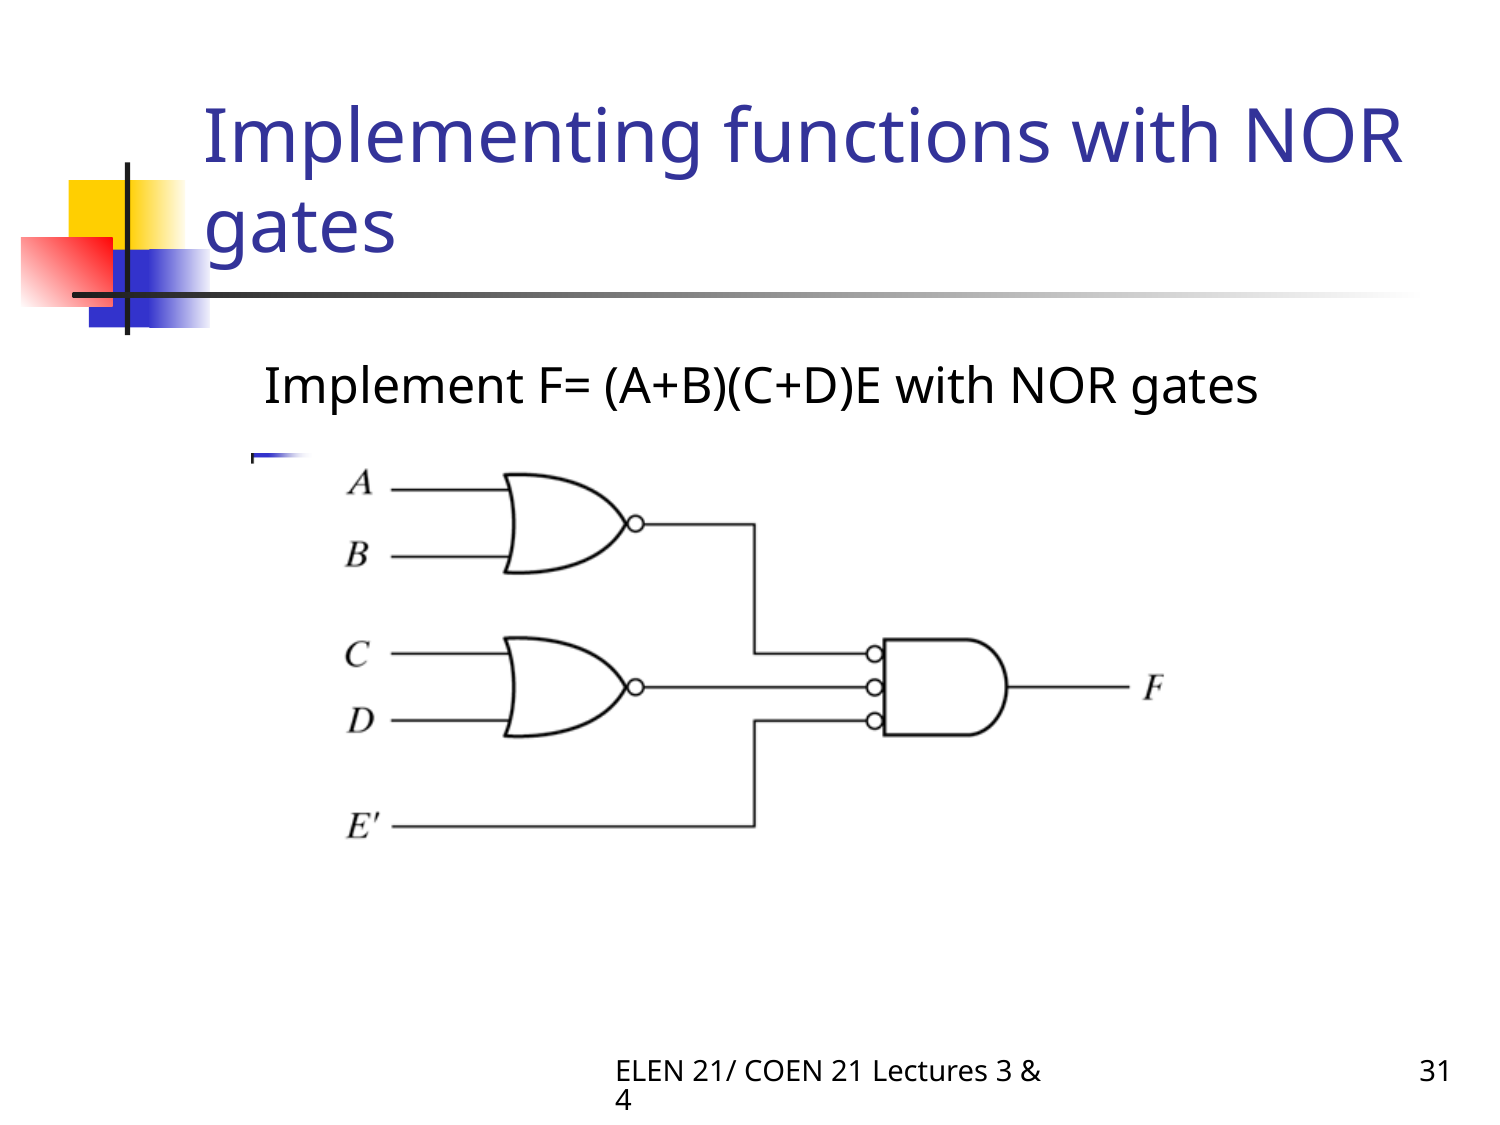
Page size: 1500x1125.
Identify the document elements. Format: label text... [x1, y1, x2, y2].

picture [251, 452, 1237, 860]
footer ELEN 21/ COEN 21 Lectures 3 & 4 [599, 1023, 1076, 1100]
title Implementing functions with NOR gates [188, 34, 1468, 276]
text_box Implement F= (A+B)(C+D)E with NOR gates [249, 345, 1296, 421]
slide_number 31 [1154, 1023, 1468, 1100]
